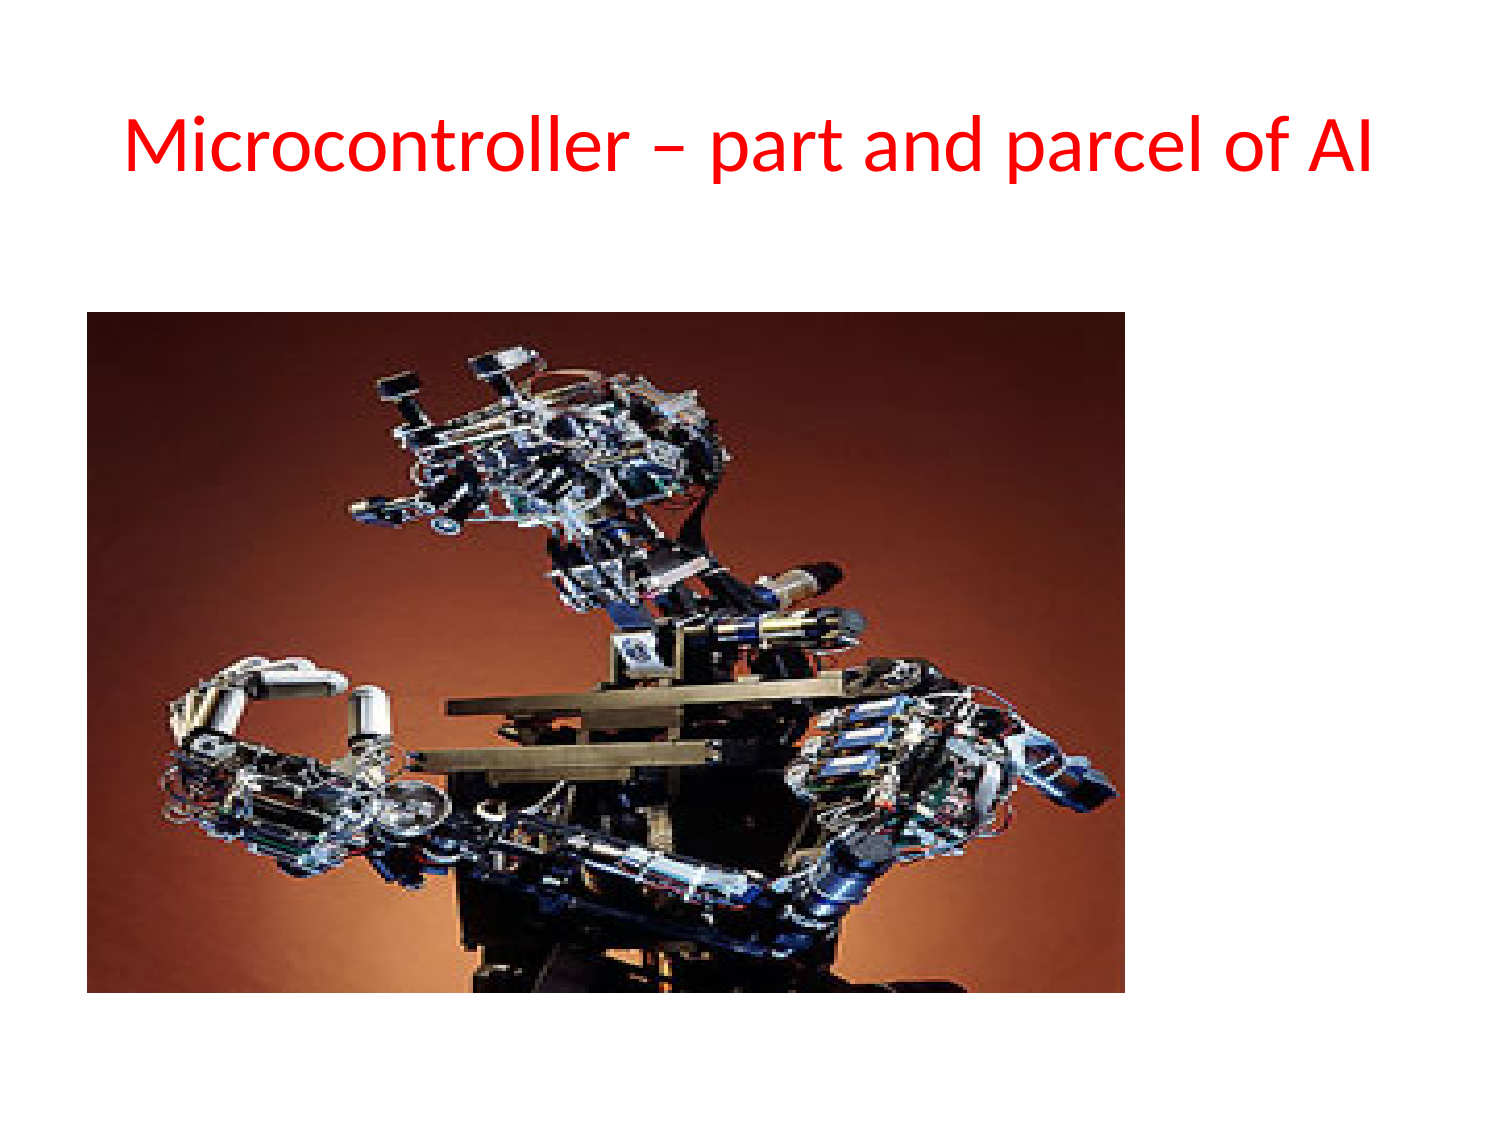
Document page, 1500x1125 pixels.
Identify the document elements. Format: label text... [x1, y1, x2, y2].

text_box [75, 262, 1425, 1005]
picture [87, 312, 1126, 993]
text_box Microcontroller – part and parcel of AI [75, 45, 1425, 233]
